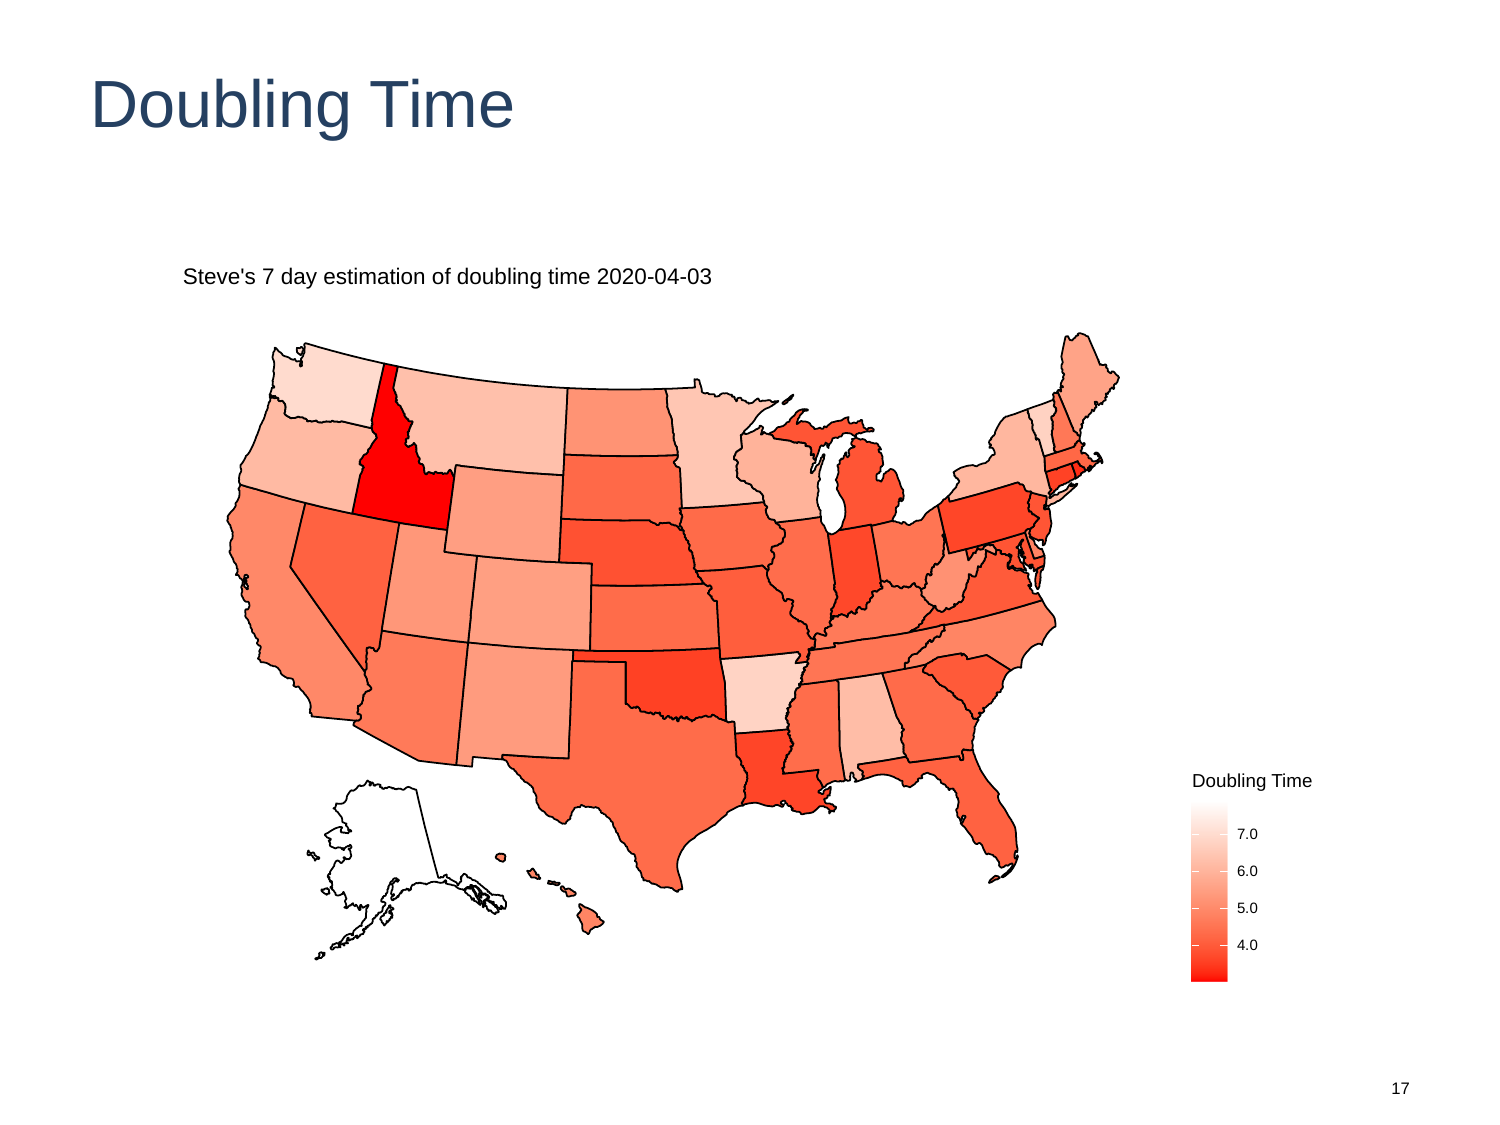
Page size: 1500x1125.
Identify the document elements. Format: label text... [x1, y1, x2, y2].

slide_number 17 [1306, 1057, 1425, 1118]
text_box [74, 262, 1426, 1006]
title Doubling Time [75, 7, 1425, 195]
